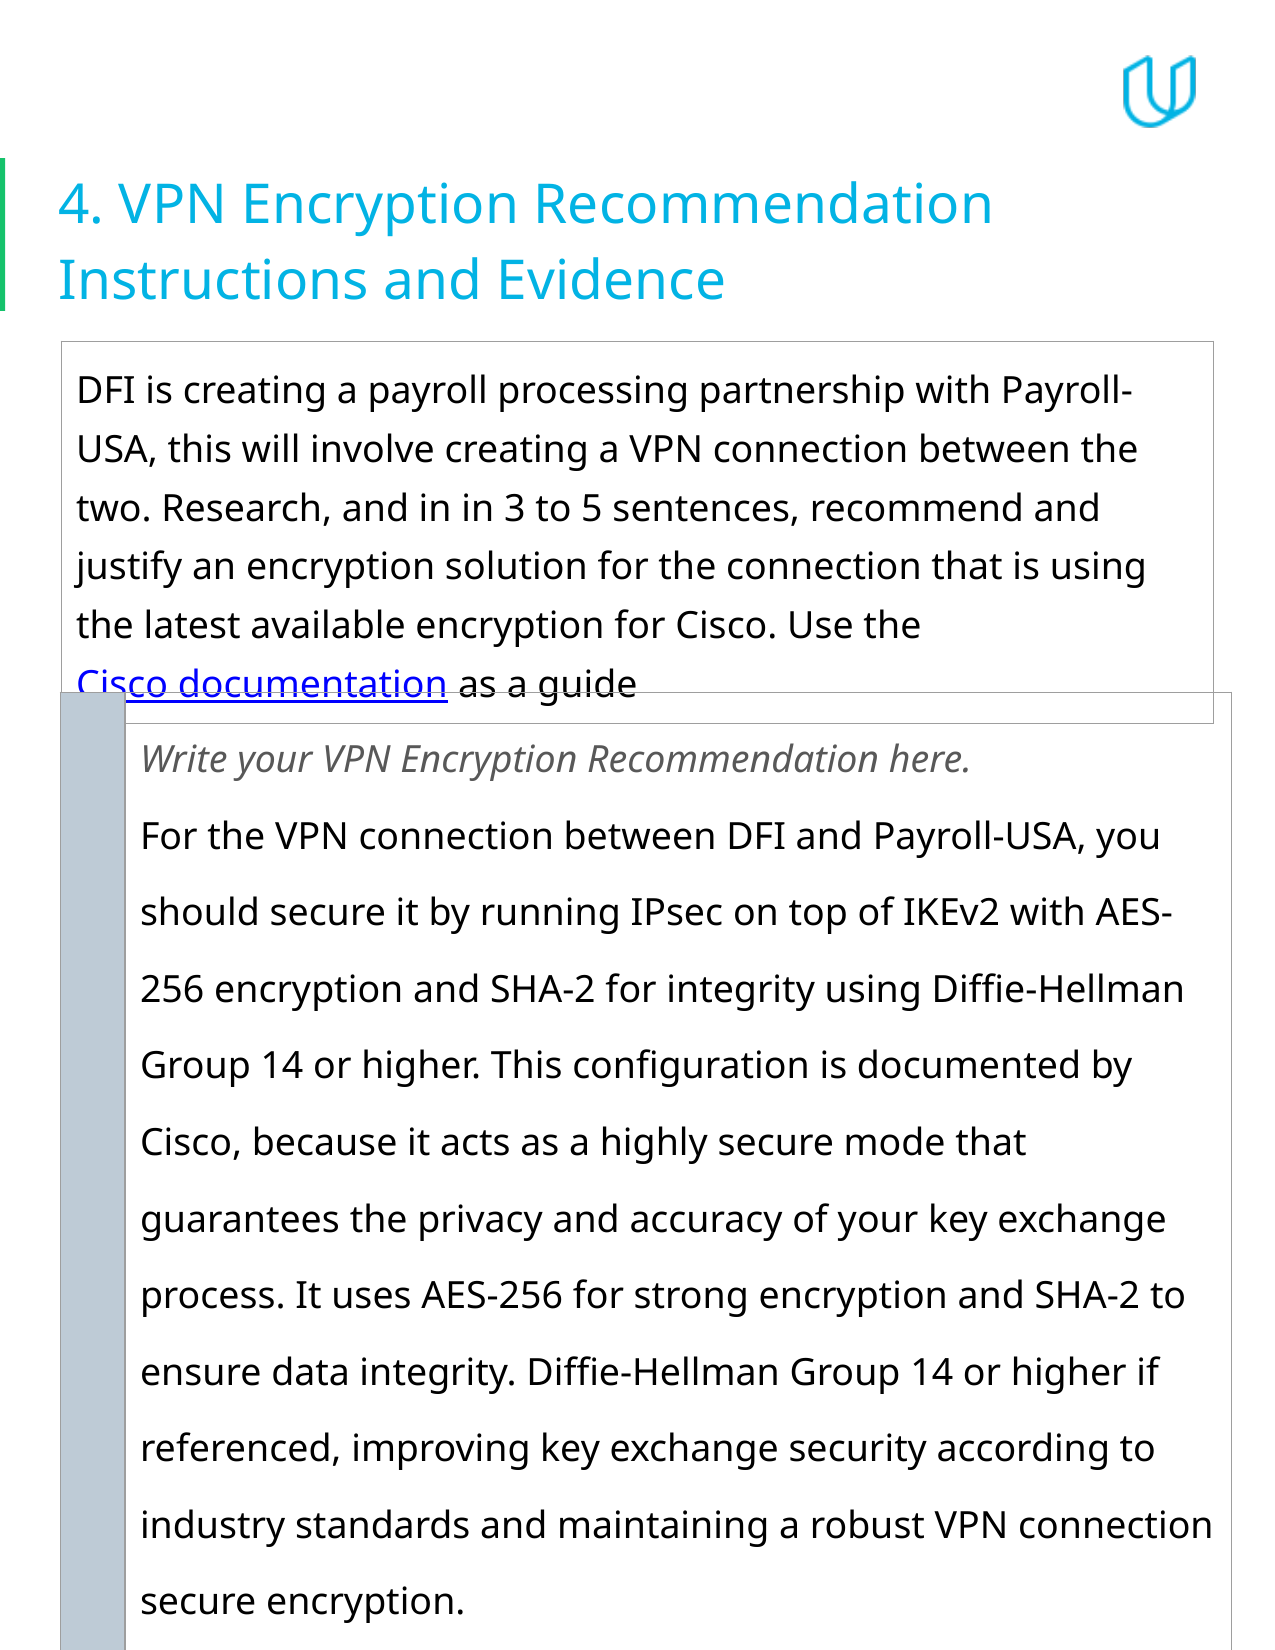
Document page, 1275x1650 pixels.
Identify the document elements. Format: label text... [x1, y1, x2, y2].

table_header Write your VPN Encryption Recommendation here. For the VPN connection between DFI and Payroll-USA, you should secure it by running IPsec on top of IKEv2 with AES-256 encryption and SHA-2 for integrity using Diffie-Hellman Group 14 or higher. This configuration is documented by Cisco, because it acts as a highly secure mode that guarantees the privacy and accuracy of your key exchange process. It uses AES-256 for strong encryption and SHA-2 to ensure data integrity. Diffie-Hellman Group 14 or higher if referenced, improving key exchange security according to industry standards and maintaining a robust VPN connection secure encryption. [126, 693, 1231, 1650]
picture [1088, 20, 1232, 142]
title 4. VPN Encryption Recommendation Instructions and Evidence [42, 142, 1233, 327]
table_header [61, 693, 124, 1650]
table_header DFI is creating a payroll processing partnership with Payroll-USA, this will involve creating a VPN connection between the two. Research, and in in 3 to 5 sentences, recommend and justify an encryption solution for the connection that is using the latest available encryption for Cisco. Use the Cisco documentation as a guide [62, 342, 1213, 692]
